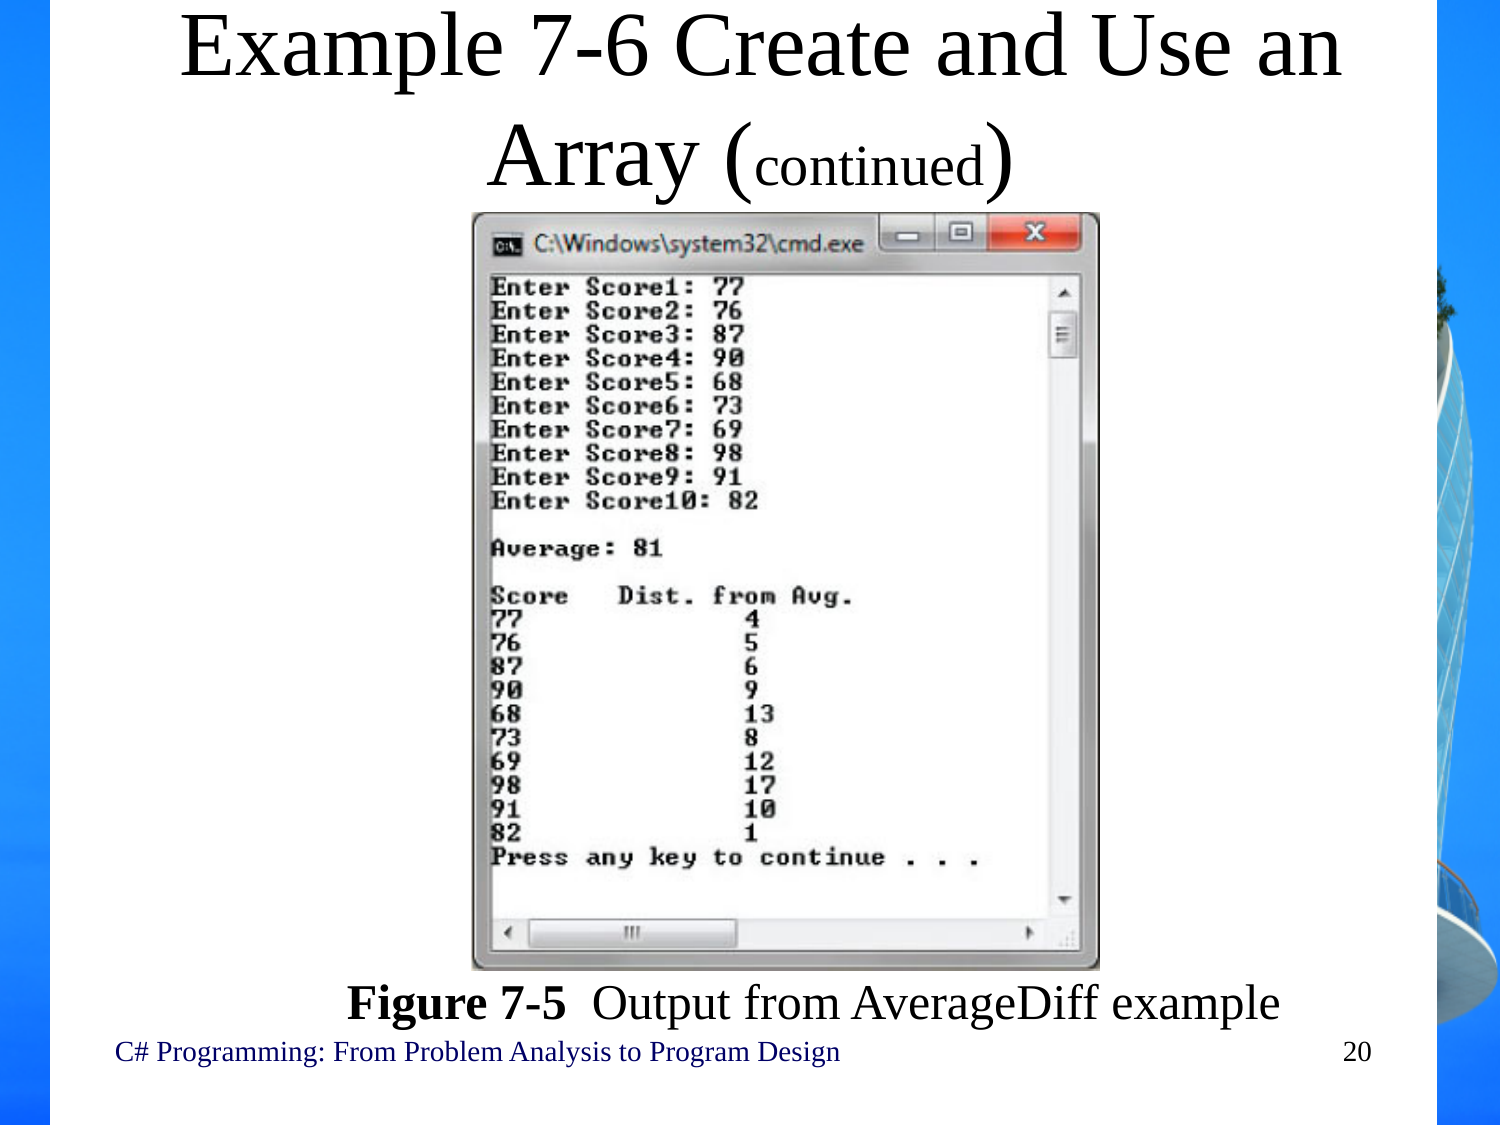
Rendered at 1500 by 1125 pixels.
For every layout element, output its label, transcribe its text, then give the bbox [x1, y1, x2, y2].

picture [471, 212, 1101, 971]
text_box Figure 7-5 Output from AverageDiff example [332, 962, 1297, 1038]
title Example 7-6 Create and Use an Array (continued) [125, 12, 1400, 175]
footer C# Programming: From Problem Analysis to Program Design [99, 1024, 988, 1101]
slide_number 20 [1074, 1024, 1388, 1101]
picture [1437, 0, 1500, 1125]
picture [0, 0, 50, 1125]
